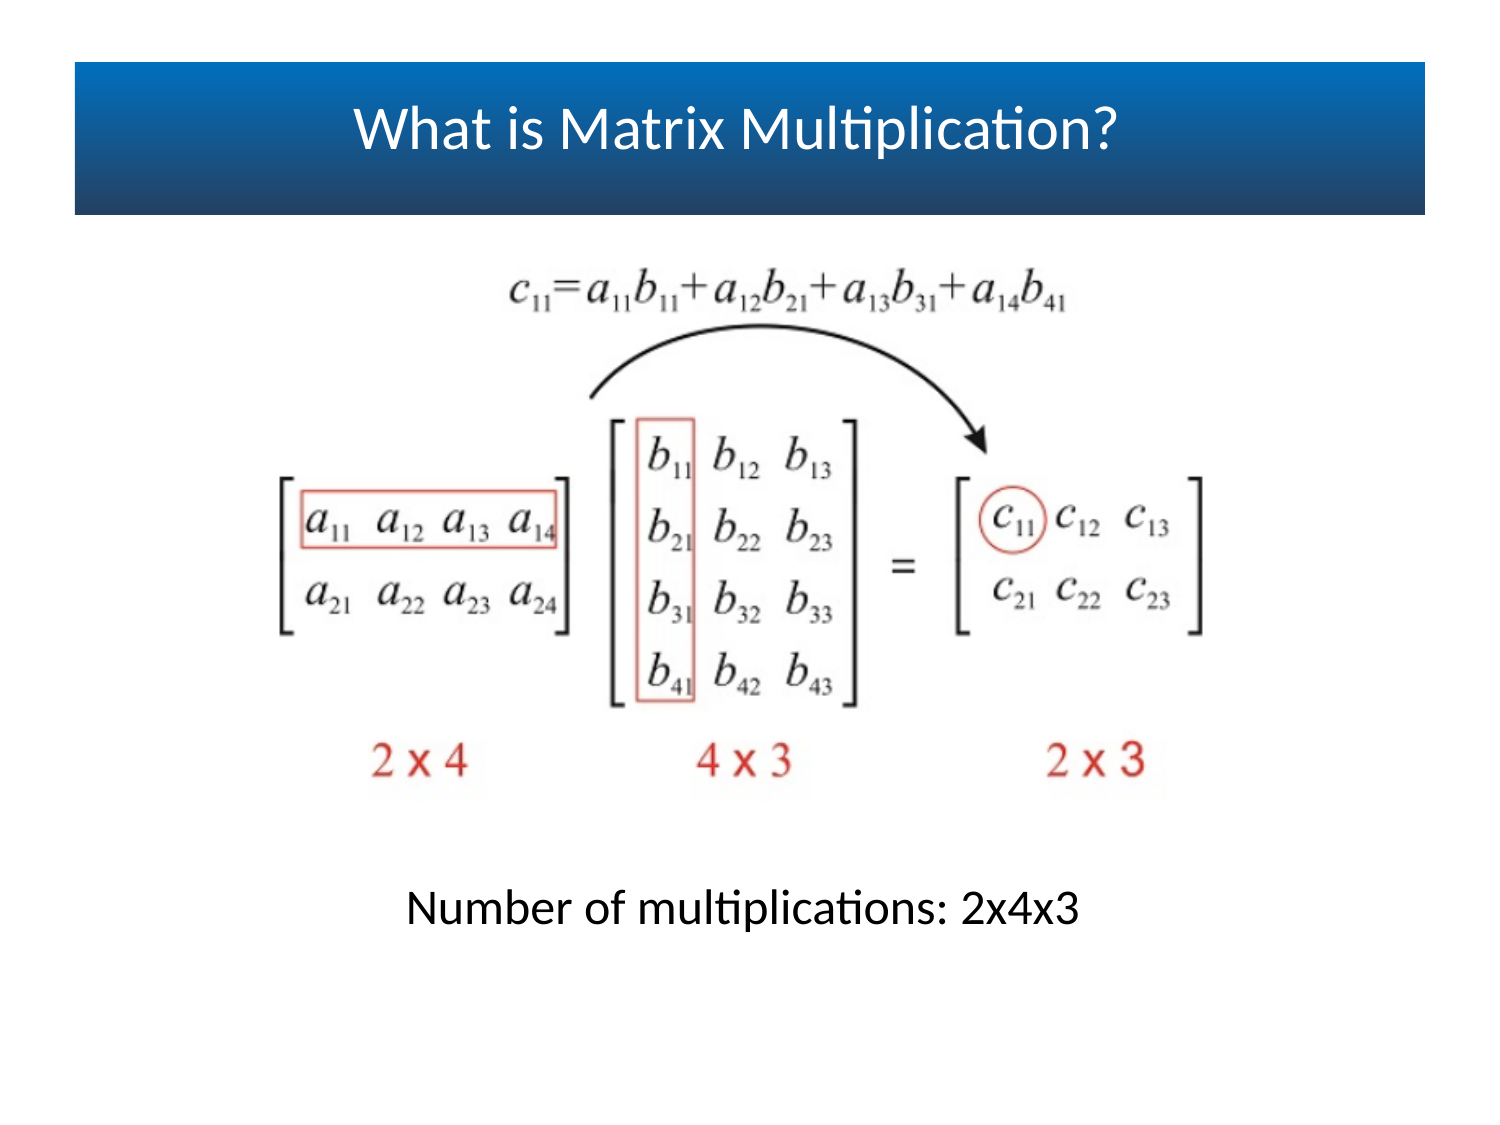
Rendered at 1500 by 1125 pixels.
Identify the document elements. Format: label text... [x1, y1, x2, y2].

picture [187, 255, 1251, 815]
list Number of multiplications: 2x4x3 [390, 867, 1121, 989]
text_box What is Matrix Multiplication? [156, 79, 1319, 170]
